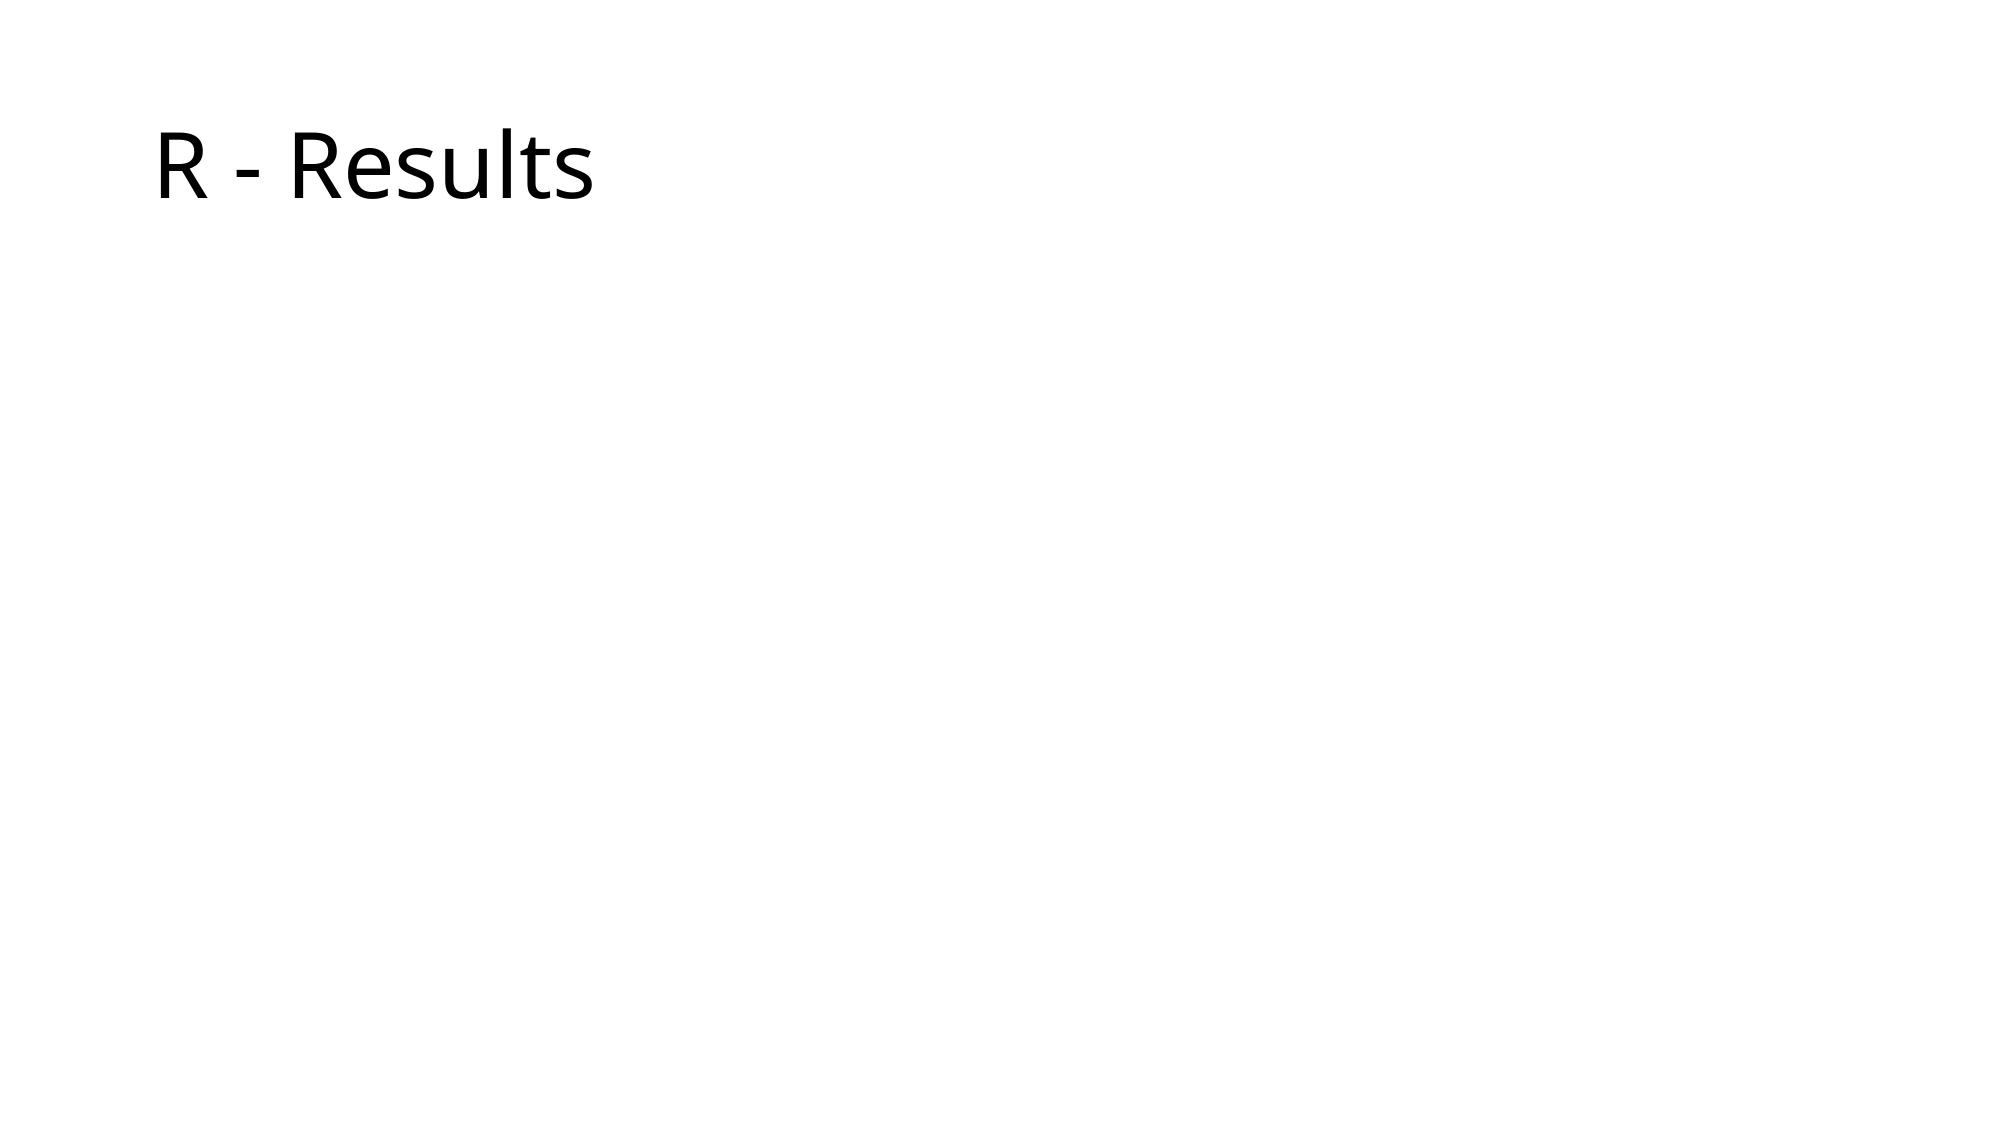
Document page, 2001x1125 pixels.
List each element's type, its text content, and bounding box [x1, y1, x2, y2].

title R - Results [137, 59, 1863, 278]
